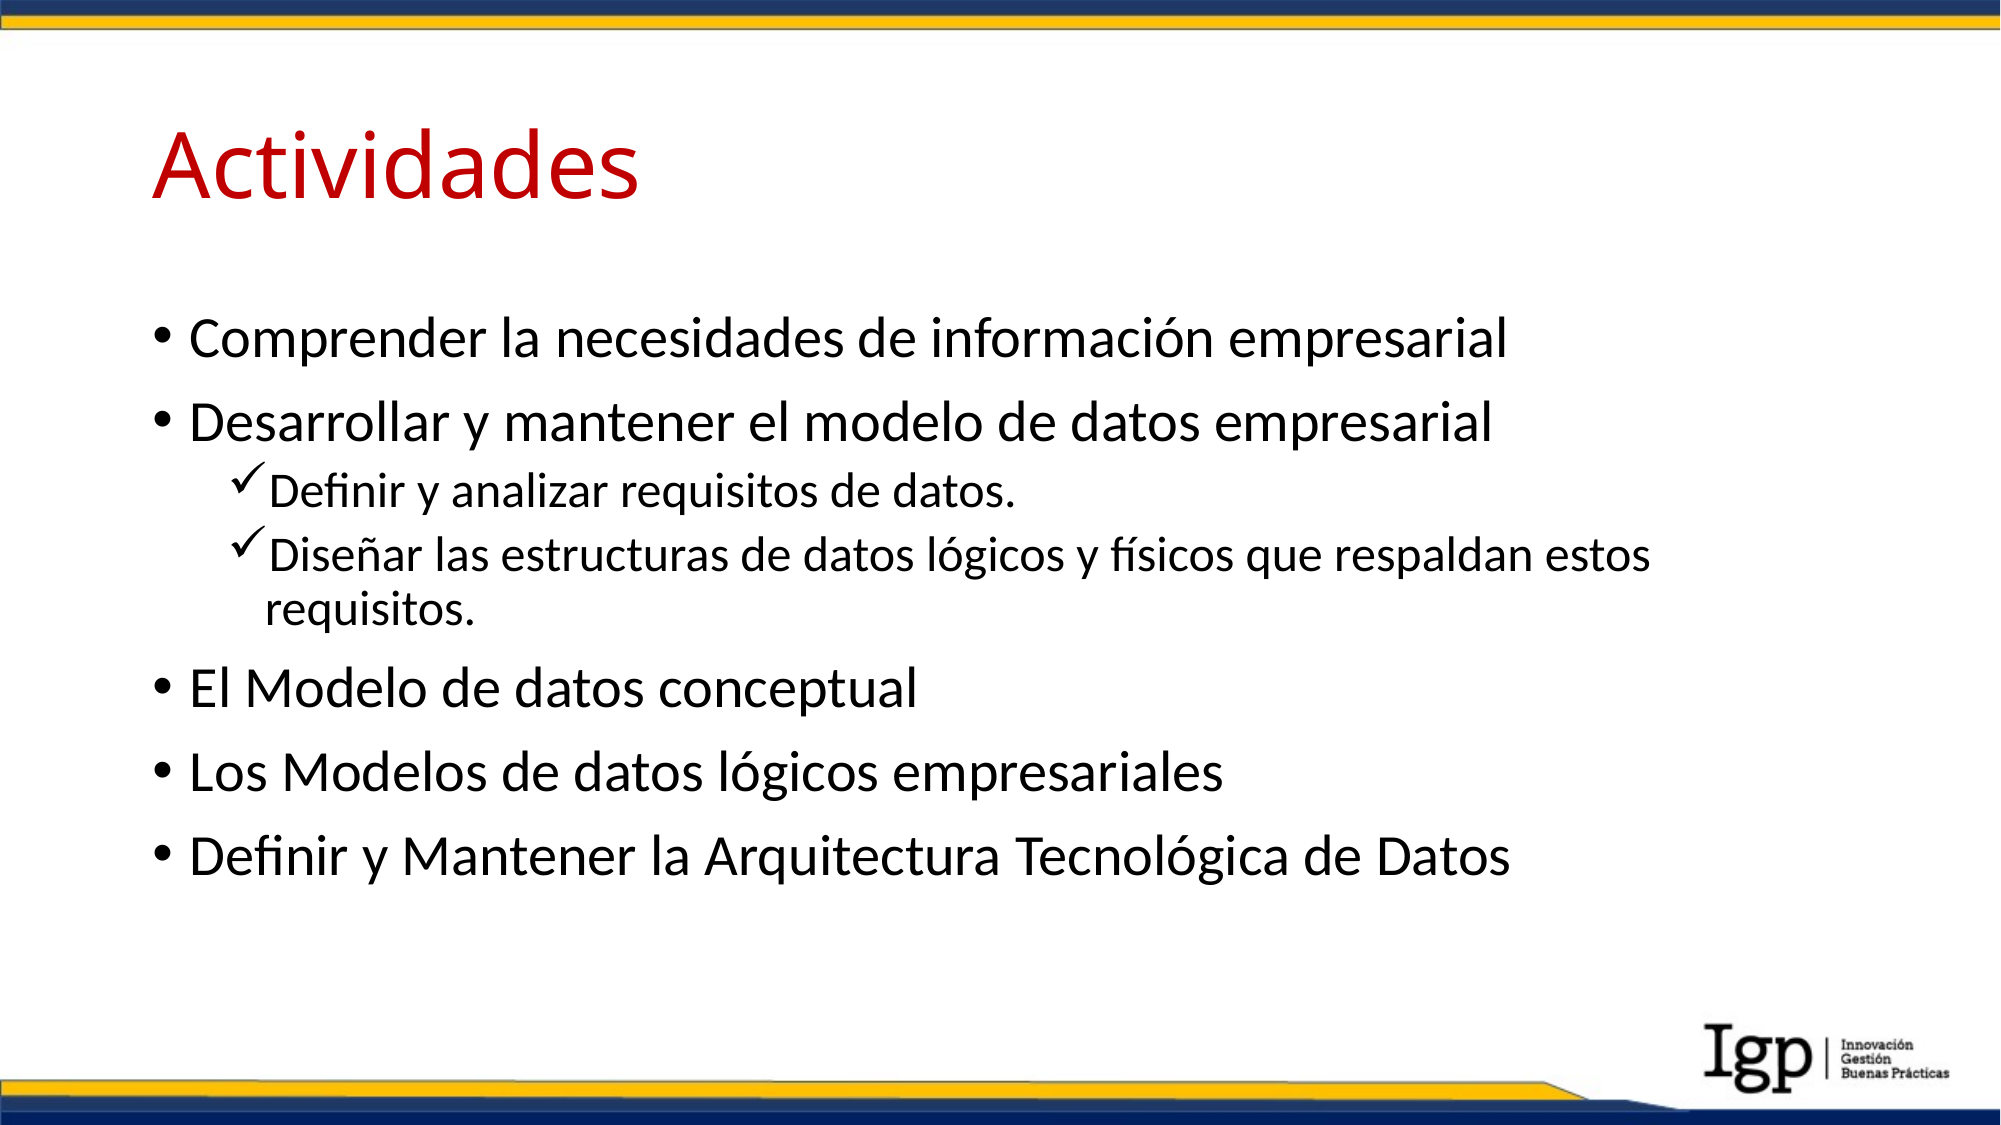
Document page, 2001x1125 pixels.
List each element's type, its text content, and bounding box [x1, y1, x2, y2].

title Actividades [137, 59, 1863, 278]
list Comprender la necesidades de información empresarial Desarrollar y mantener el modelo de datos empresarial Definir y analizar requisitos de datos. Diseñar las estructuras de datos lógicos y físicos que respaldan estos requisitos. El Modelo de datos conceptual Los Modelos de datos lógicos empresariales Definir y Mantener la Arquitectura Tecnológica de Datos [137, 299, 1863, 1014]
picture [0, 0, 2001, 1125]
